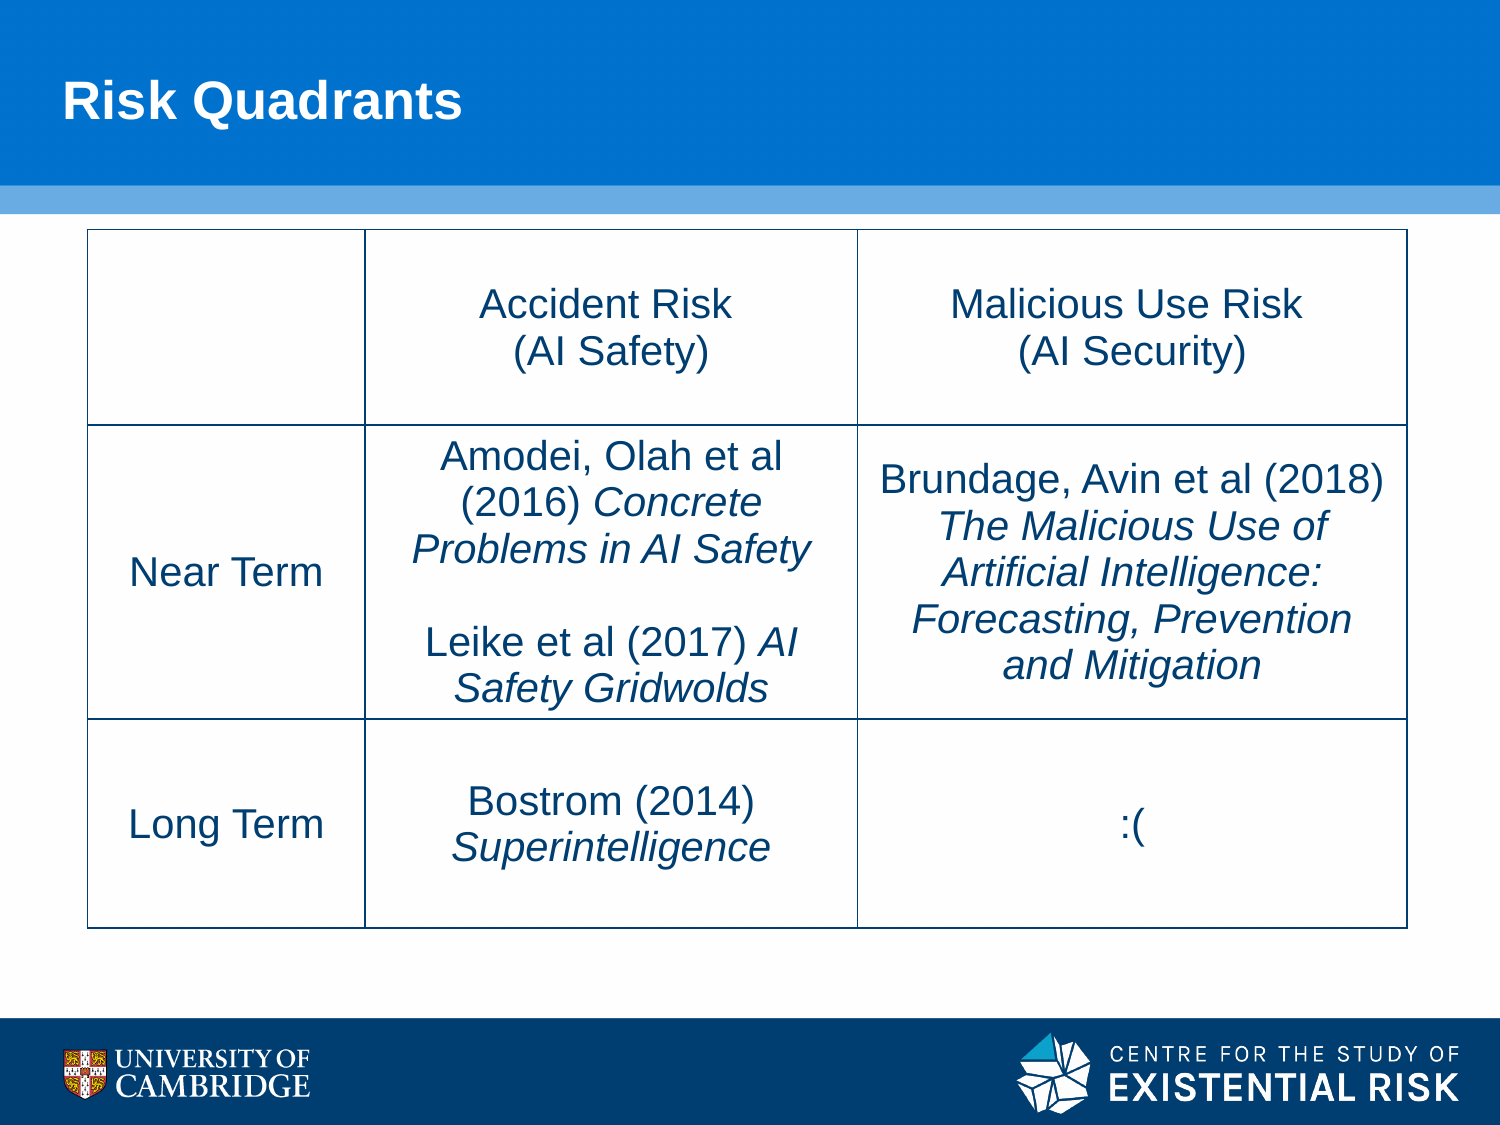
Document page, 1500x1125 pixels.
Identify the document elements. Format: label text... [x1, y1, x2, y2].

table_cell :( [858, 720, 1406, 927]
table_header Accident Risk (AI Safety) [366, 230, 857, 424]
table_cell Bostrom (2014) Superintelligence [366, 720, 857, 927]
title Risk Quadrants [62, 64, 1438, 136]
picture [0, 0, 1500, 1125]
table_cell Near Term [88, 426, 364, 718]
table_cell Amodei, Olah et al (2016) Concrete Problems in AI Safety Leike et al (2017) AI Safety Gridwolds [366, 426, 857, 718]
table_header [88, 230, 364, 424]
table_cell Brundage, Avin et al (2018) The Malicious Use of Artificial Intelligence: Forecasting, Prevention and Mitigation [858, 426, 1406, 718]
table_cell Long Term [88, 720, 364, 927]
table_header Malicious Use Risk (AI Security) [858, 230, 1406, 424]
